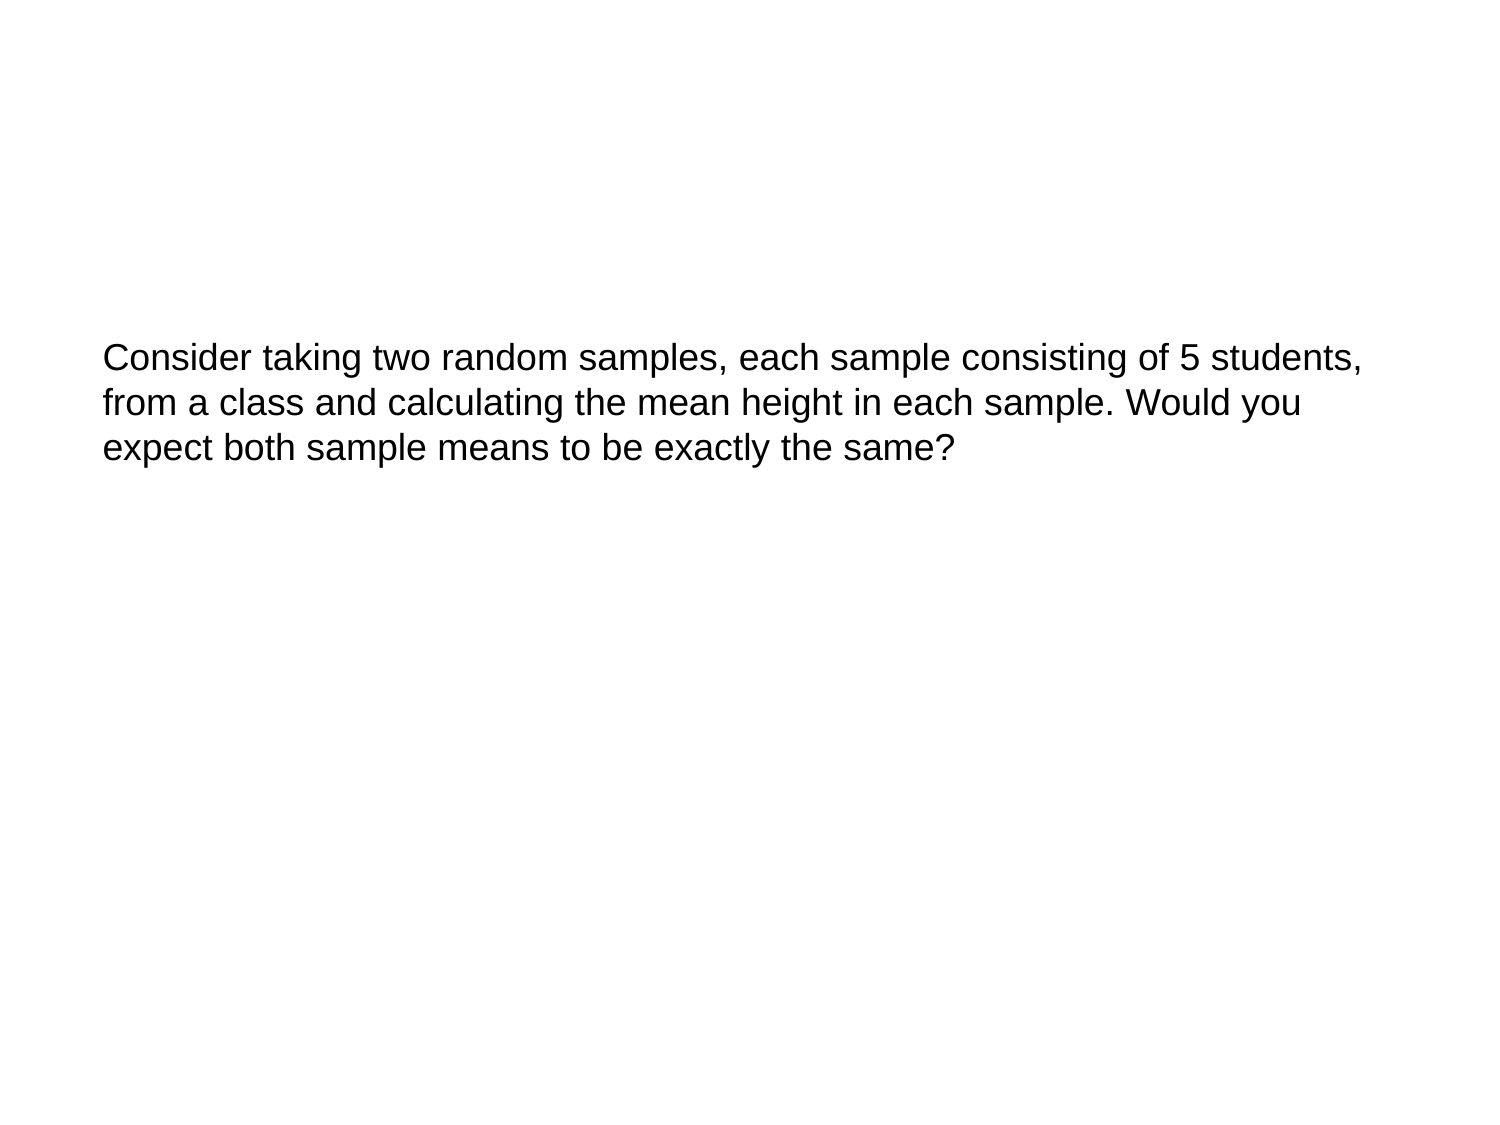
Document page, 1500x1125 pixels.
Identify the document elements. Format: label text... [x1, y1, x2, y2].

list Consider taking two random samples, each sample consisting of 5 students, from a class and calculating the mean height in each sample. Would you expect both sample means to be exactly the same? [87, 74, 1425, 728]
